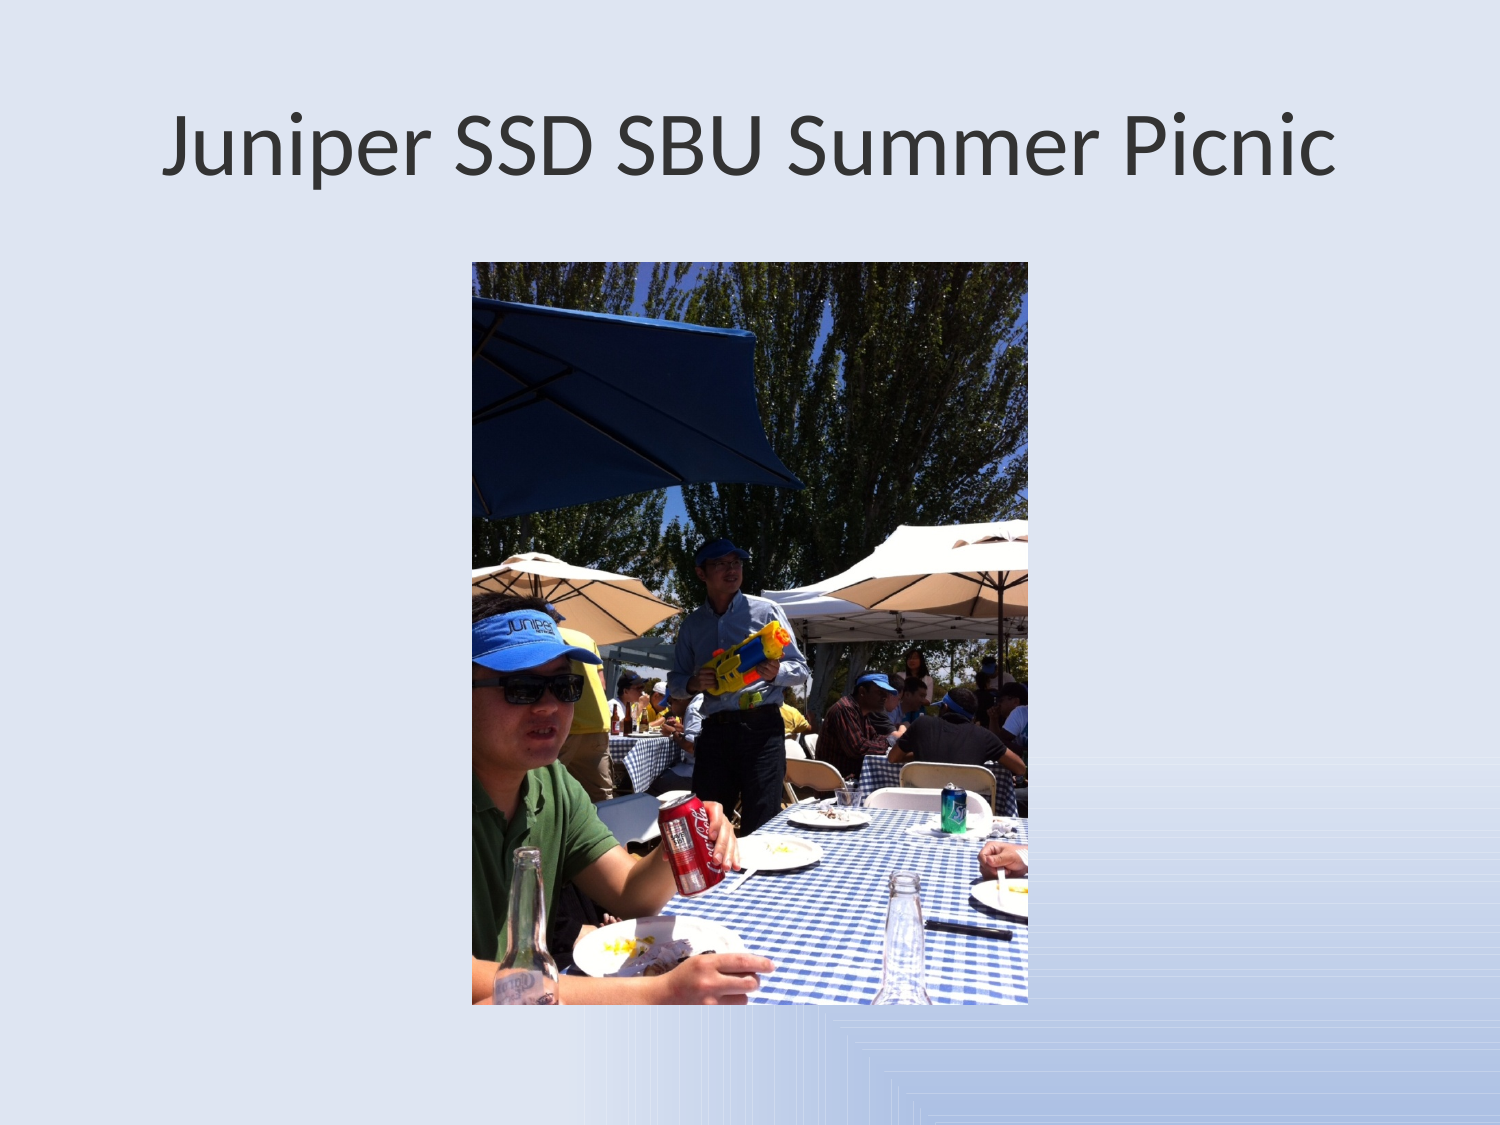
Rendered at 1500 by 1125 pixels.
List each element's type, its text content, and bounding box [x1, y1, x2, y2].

title Juniper SSD SBU Summer Picnic [75, 45, 1425, 233]
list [472, 262, 1028, 1006]
